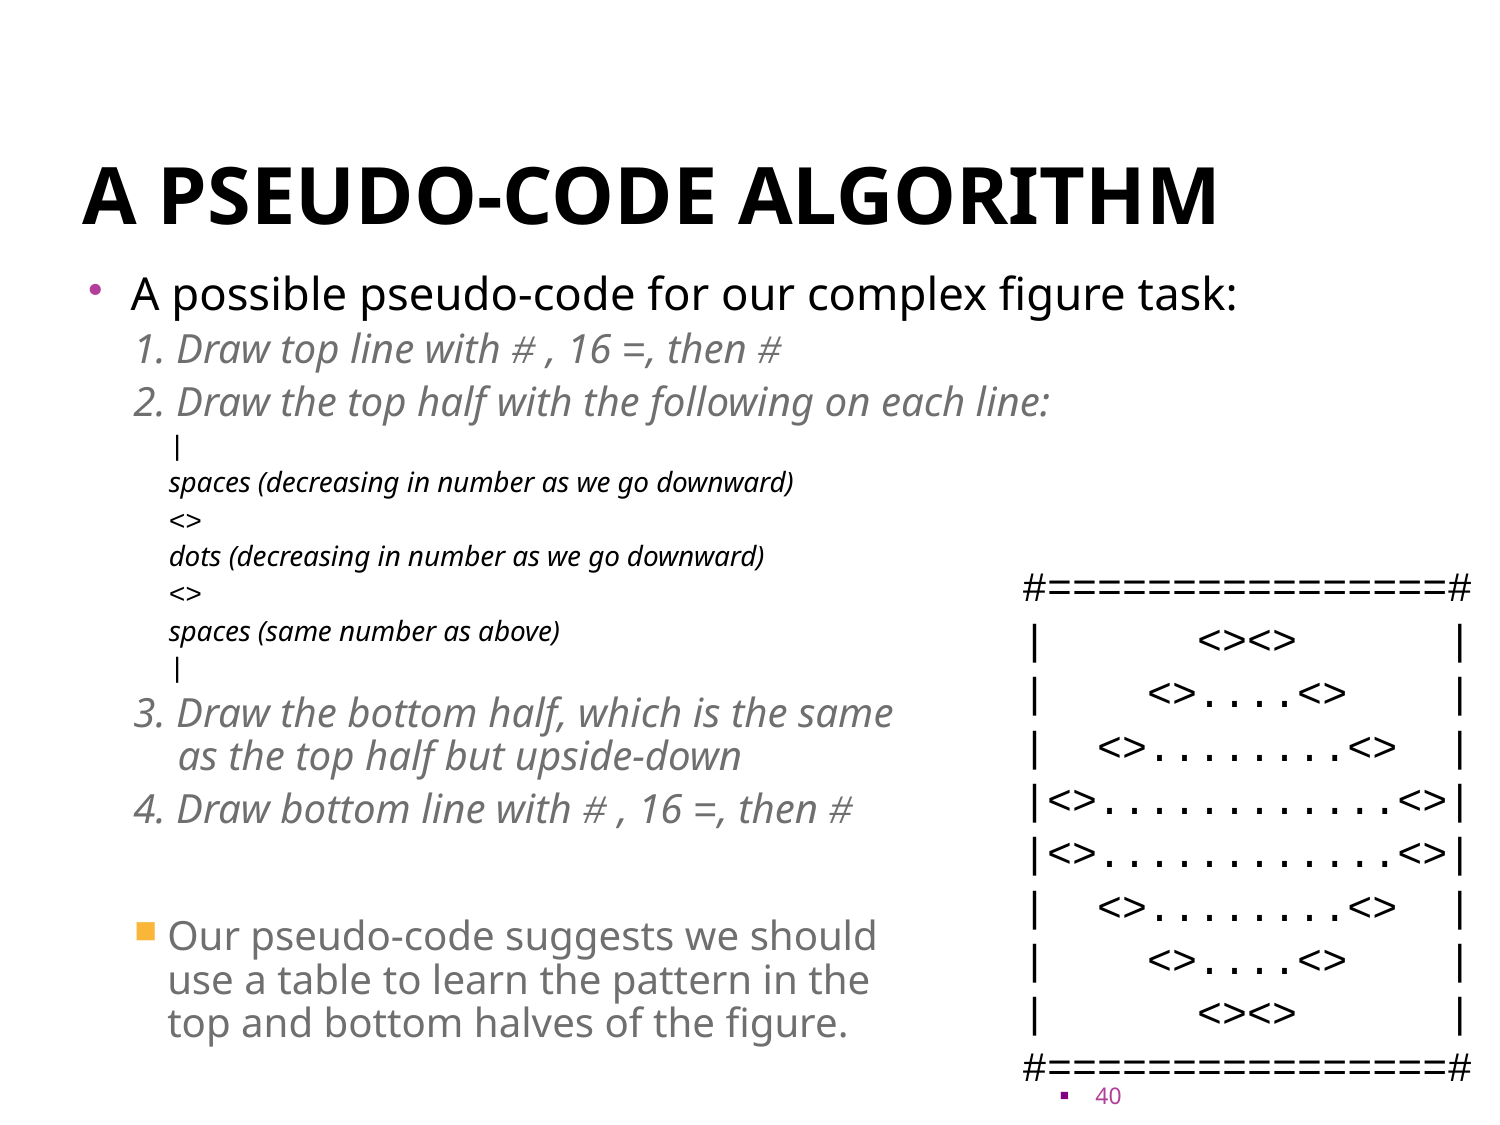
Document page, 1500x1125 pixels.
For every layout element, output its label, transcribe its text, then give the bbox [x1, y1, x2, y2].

title A pseudo-code algorithm [75, 52, 1263, 240]
slide_number 40 [1025, 1098, 1122, 1113]
list A possible pseudo-code for our complex figure task: 1. Draw top line with # , 16 =, then # 2. Draw the top half with the following on each line: | spaces (decreasing in number as we go downward) <> dots (decreasing in number as we go downward) <> spaces (same number as above) | 3. Draw the bottom half, which is the same as the top half but upside-down 4. Draw bottom line with # , 16 =, then # Our pseudo-code suggests we should use a table to learn the pattern in the top and bottom halves of the figure. [75, 264, 1263, 1059]
text_box #================# | <><> | | <>....<> | | <>........<> | |<>............<>| |<>............<>| | <>........<> | | <>....<> | | <><> | #================# [988, 557, 1488, 1098]
